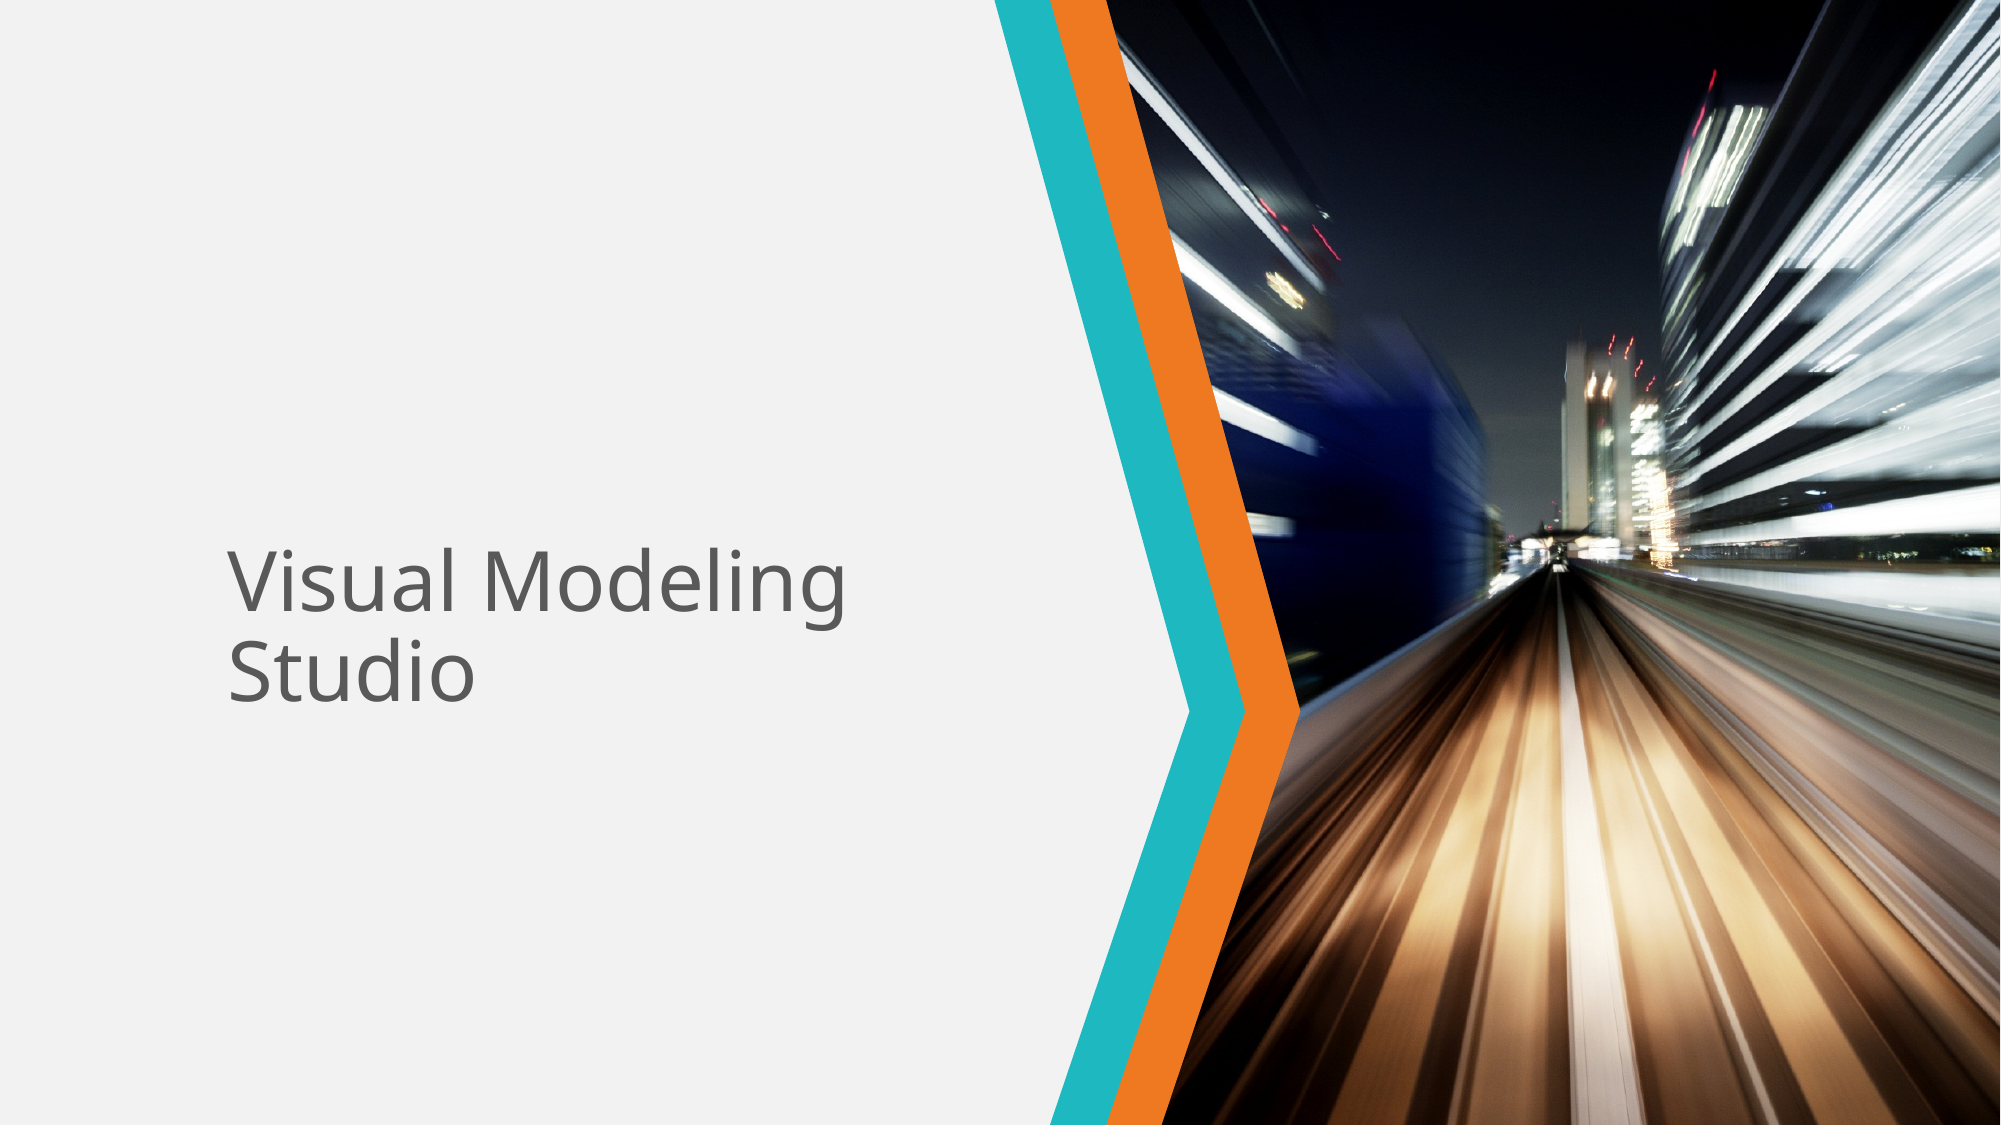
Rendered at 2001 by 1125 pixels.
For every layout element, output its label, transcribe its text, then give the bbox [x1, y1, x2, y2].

title Visual Modeling Studio [212, 307, 1053, 728]
picture [1106, 0, 2000, 1125]
